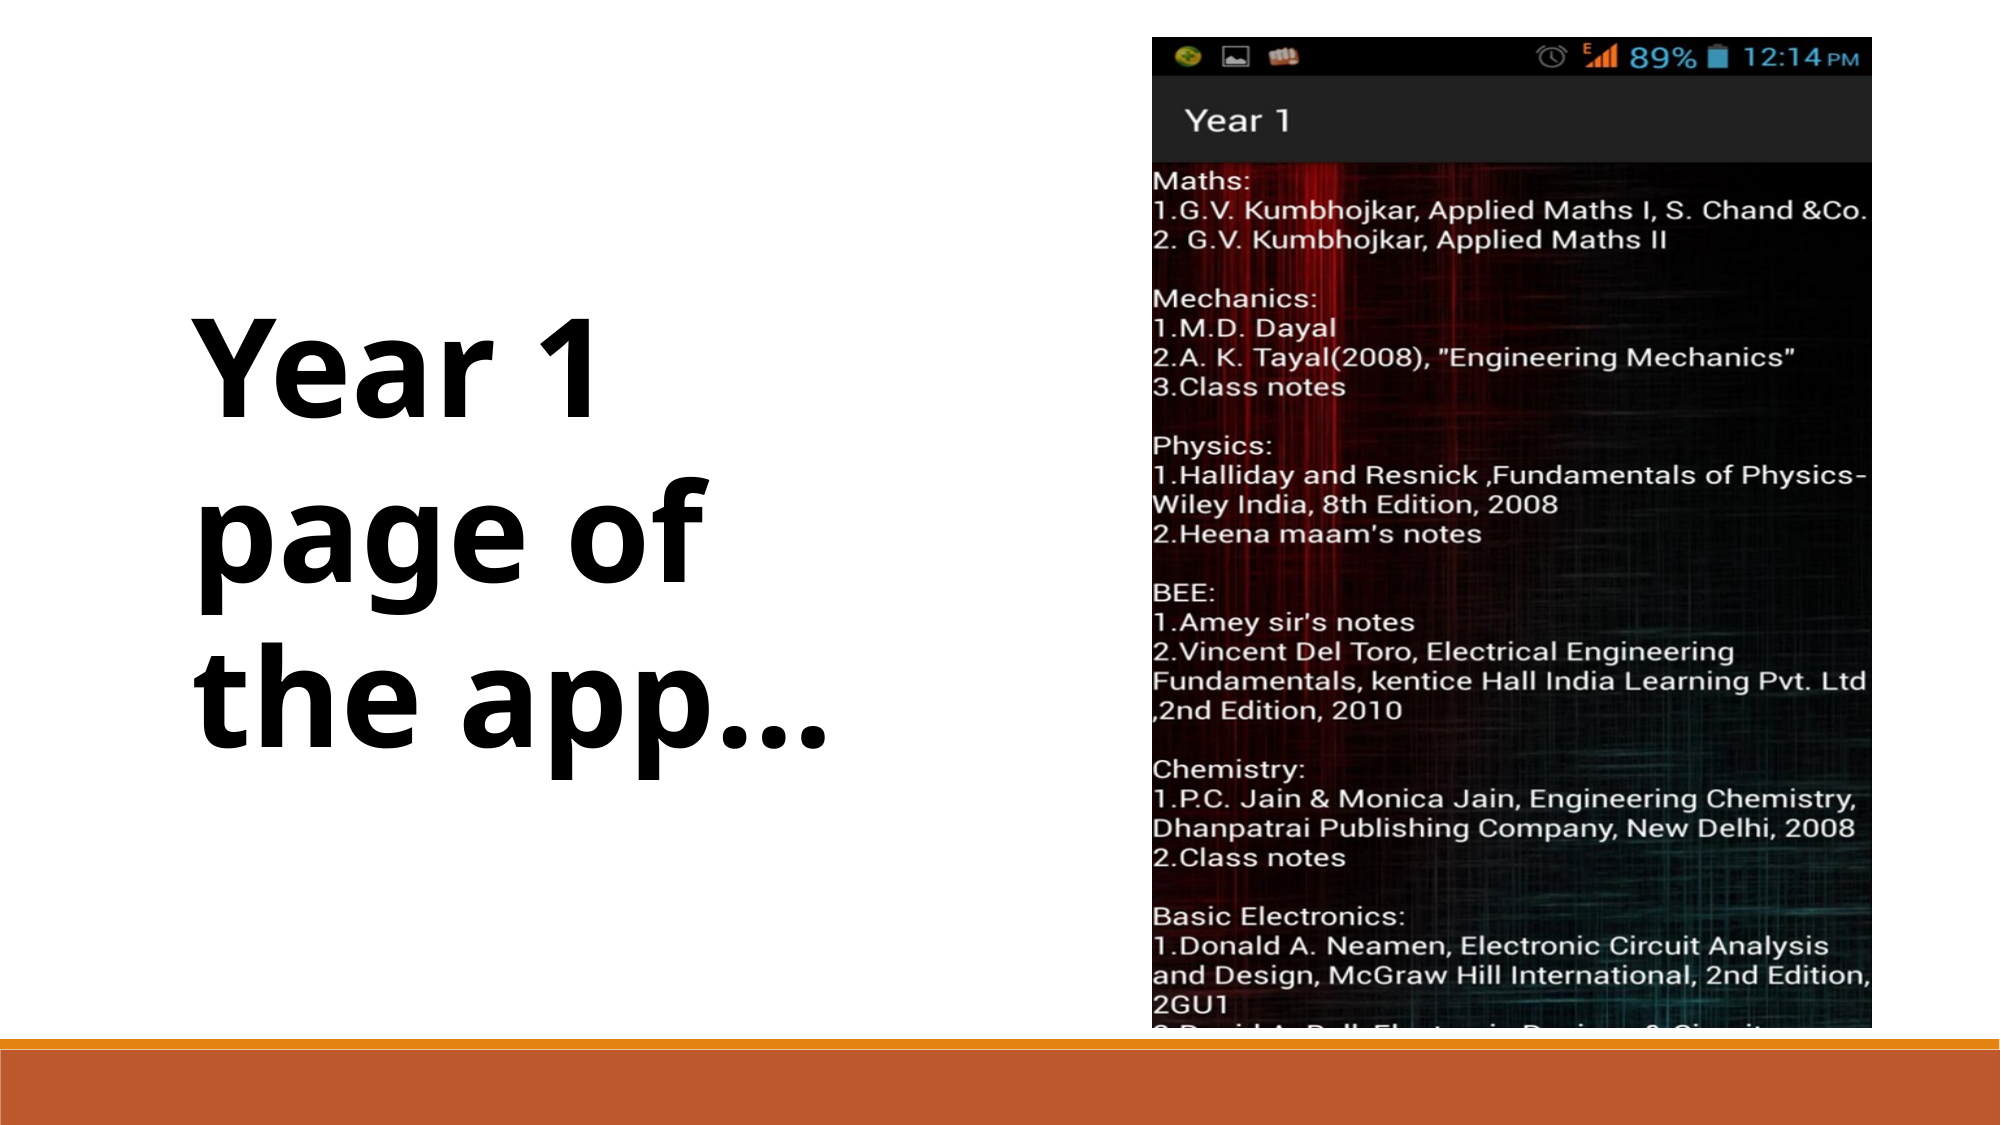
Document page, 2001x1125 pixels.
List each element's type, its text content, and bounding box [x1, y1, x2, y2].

text_box Year 1 page of the app… [176, 273, 970, 783]
picture [1152, 37, 1872, 1028]
